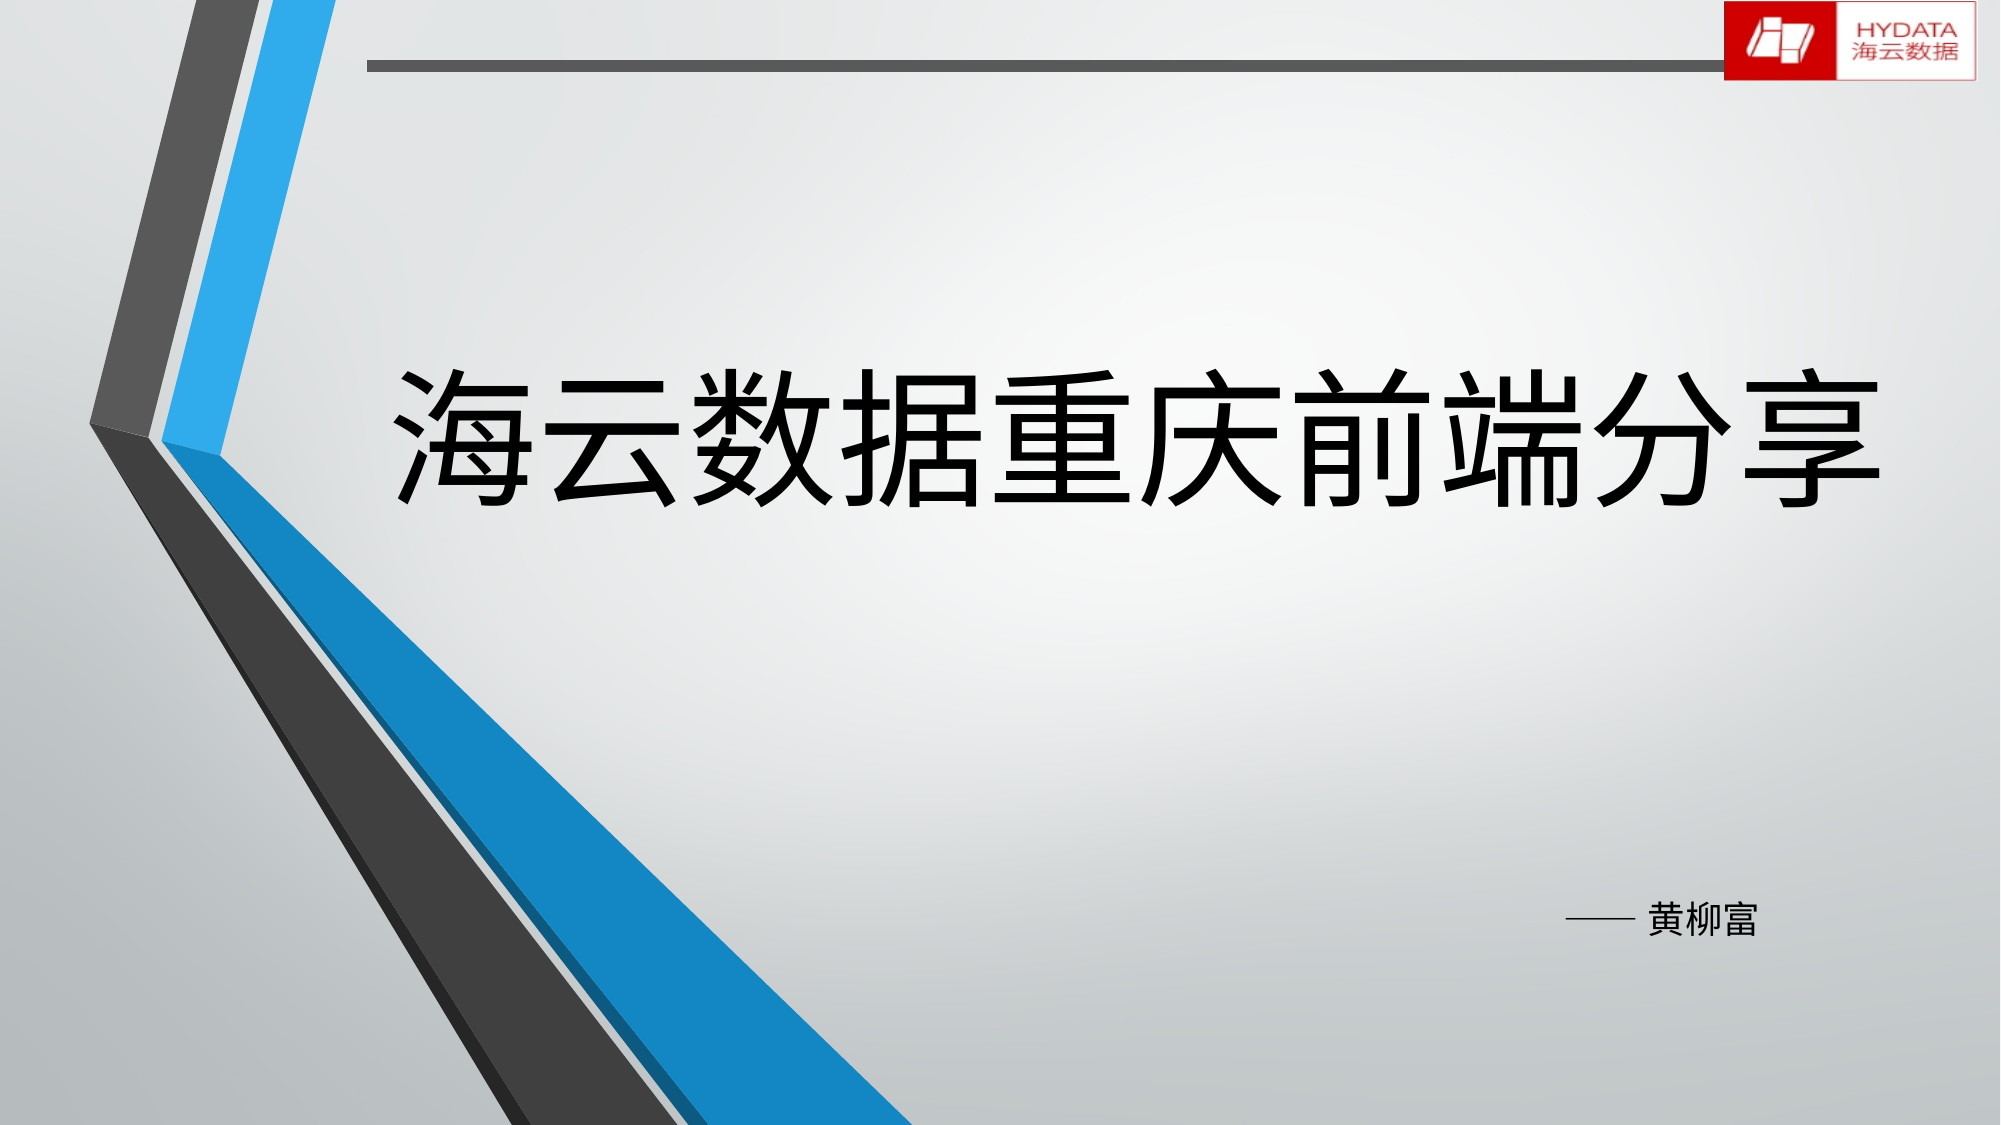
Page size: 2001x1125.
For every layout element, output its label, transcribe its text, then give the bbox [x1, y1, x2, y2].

picture [1724, 0, 1979, 81]
text_box 海云数据重庆前端分享 [373, 337, 1968, 533]
text_box ——黄柳富 [1549, 888, 1890, 949]
